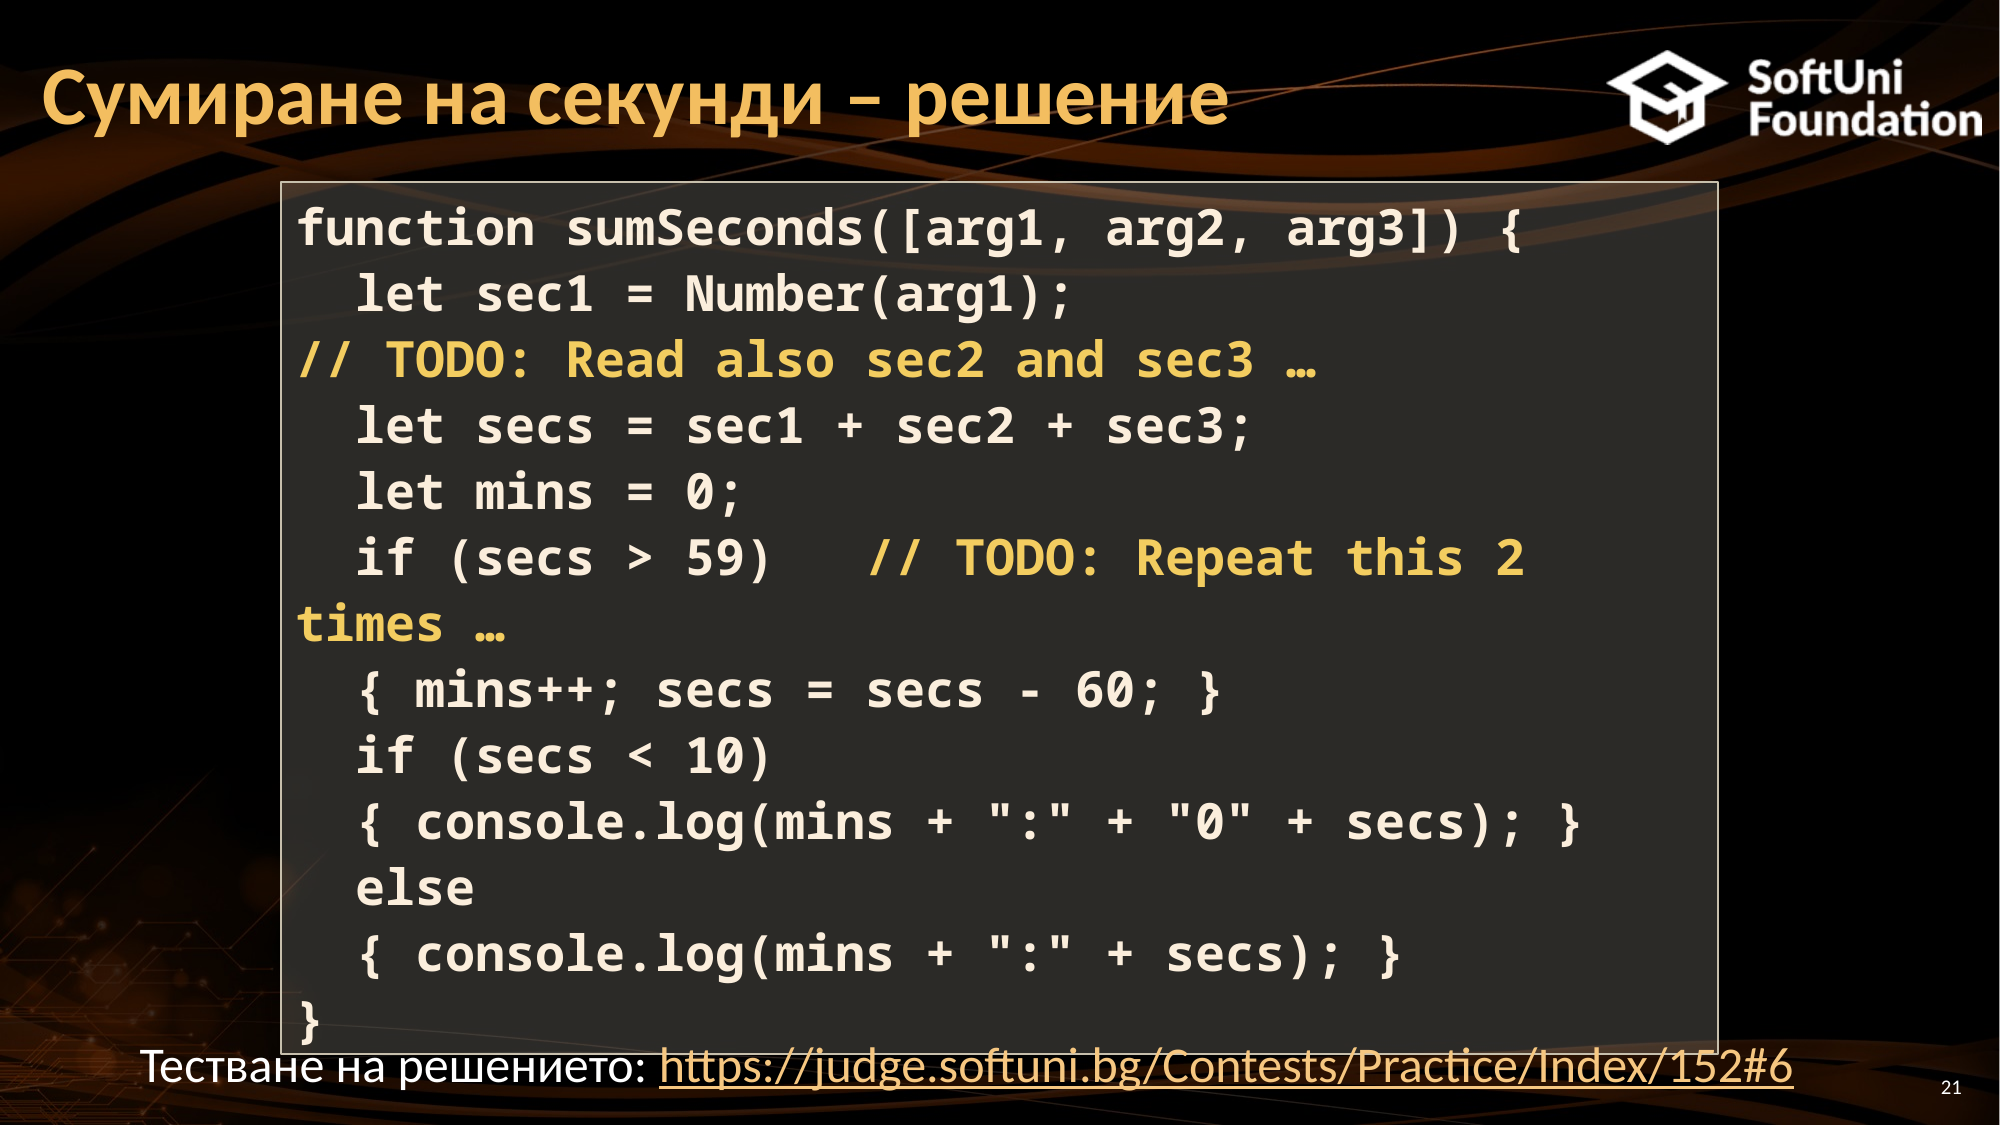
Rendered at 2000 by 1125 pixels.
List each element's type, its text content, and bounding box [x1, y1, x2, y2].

picture [0, 0, 2000, 1125]
text_box function sumSeconds([arg1, arg2, arg3]) { let sec1 = Number(arg1); // TODO: Read also sec2 and sec3 … let secs = sec1 + sec2 + sec3; let mins = 0; if (secs > 59) // TODO: Repeat this 2 times … { mins++; secs = secs - 60; } if (secs < 10) { console.log(mins + ":" + "0" + secs); } else { console.log(mins + ":" + secs); } } [280, 182, 1719, 1024]
text_box Тестване на решението: https://judge.softuni.bg/Contests/Practice/Index/152#6 [124, 1024, 1875, 1100]
slide_number 21 [1897, 1070, 1968, 1103]
title Сумиране на секунди – решение [24, 6, 1596, 189]
